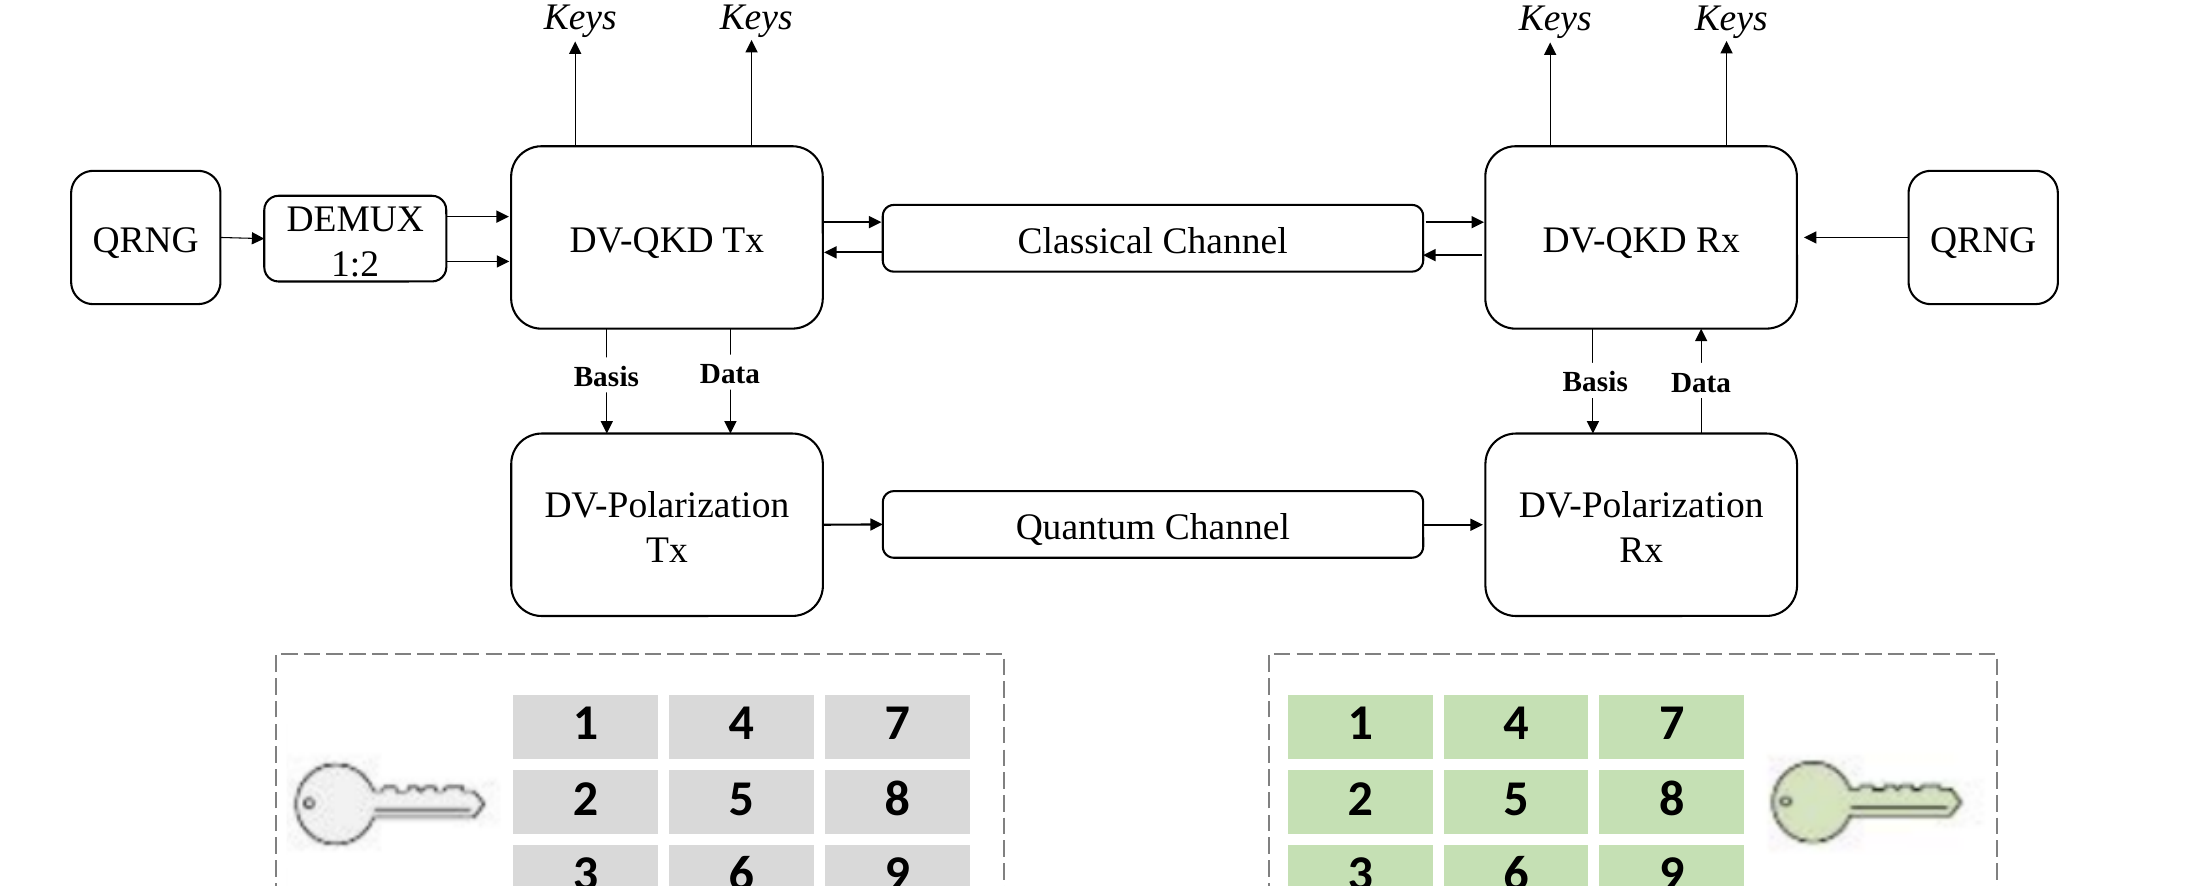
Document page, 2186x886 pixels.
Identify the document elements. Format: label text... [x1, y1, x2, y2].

text_box DV-Polarization Tx [510, 432, 824, 618]
text_box Symmetric Keys [460, 0, 636, 44]
text_box DV-QKD Rx [1484, 145, 1799, 330]
text_box [275, 653, 1005, 886]
text_box Data [1670, 362, 1701, 398]
text_box QRNG [70, 169, 222, 306]
text_box Classical Channel [881, 203, 1425, 273]
text_box Basis [573, 357, 606, 393]
text_box Sifted Keys [636, 0, 877, 45]
text_box Sifted Keys [1611, 0, 1852, 46]
text_box DV-QKD Tx [510, 145, 824, 330]
text_box Data [731, 354, 761, 390]
text_box [1268, 653, 1998, 886]
text_box Data [1702, 362, 1732, 398]
text_box Basis [607, 357, 640, 393]
text_box Symmetric Keys [1435, 0, 1611, 46]
text_box Quantum Channel [881, 490, 1425, 559]
text_box Basis [1562, 362, 1592, 398]
text_box Data [700, 354, 730, 390]
text_box QRNG [1907, 169, 2059, 306]
text_box DV-Polarization Rx [1484, 432, 1799, 618]
text_box DEMUX 1:2 [263, 194, 448, 283]
text_box Basis [1593, 362, 1629, 398]
picture [1749, 693, 2001, 886]
picture [286, 724, 520, 886]
